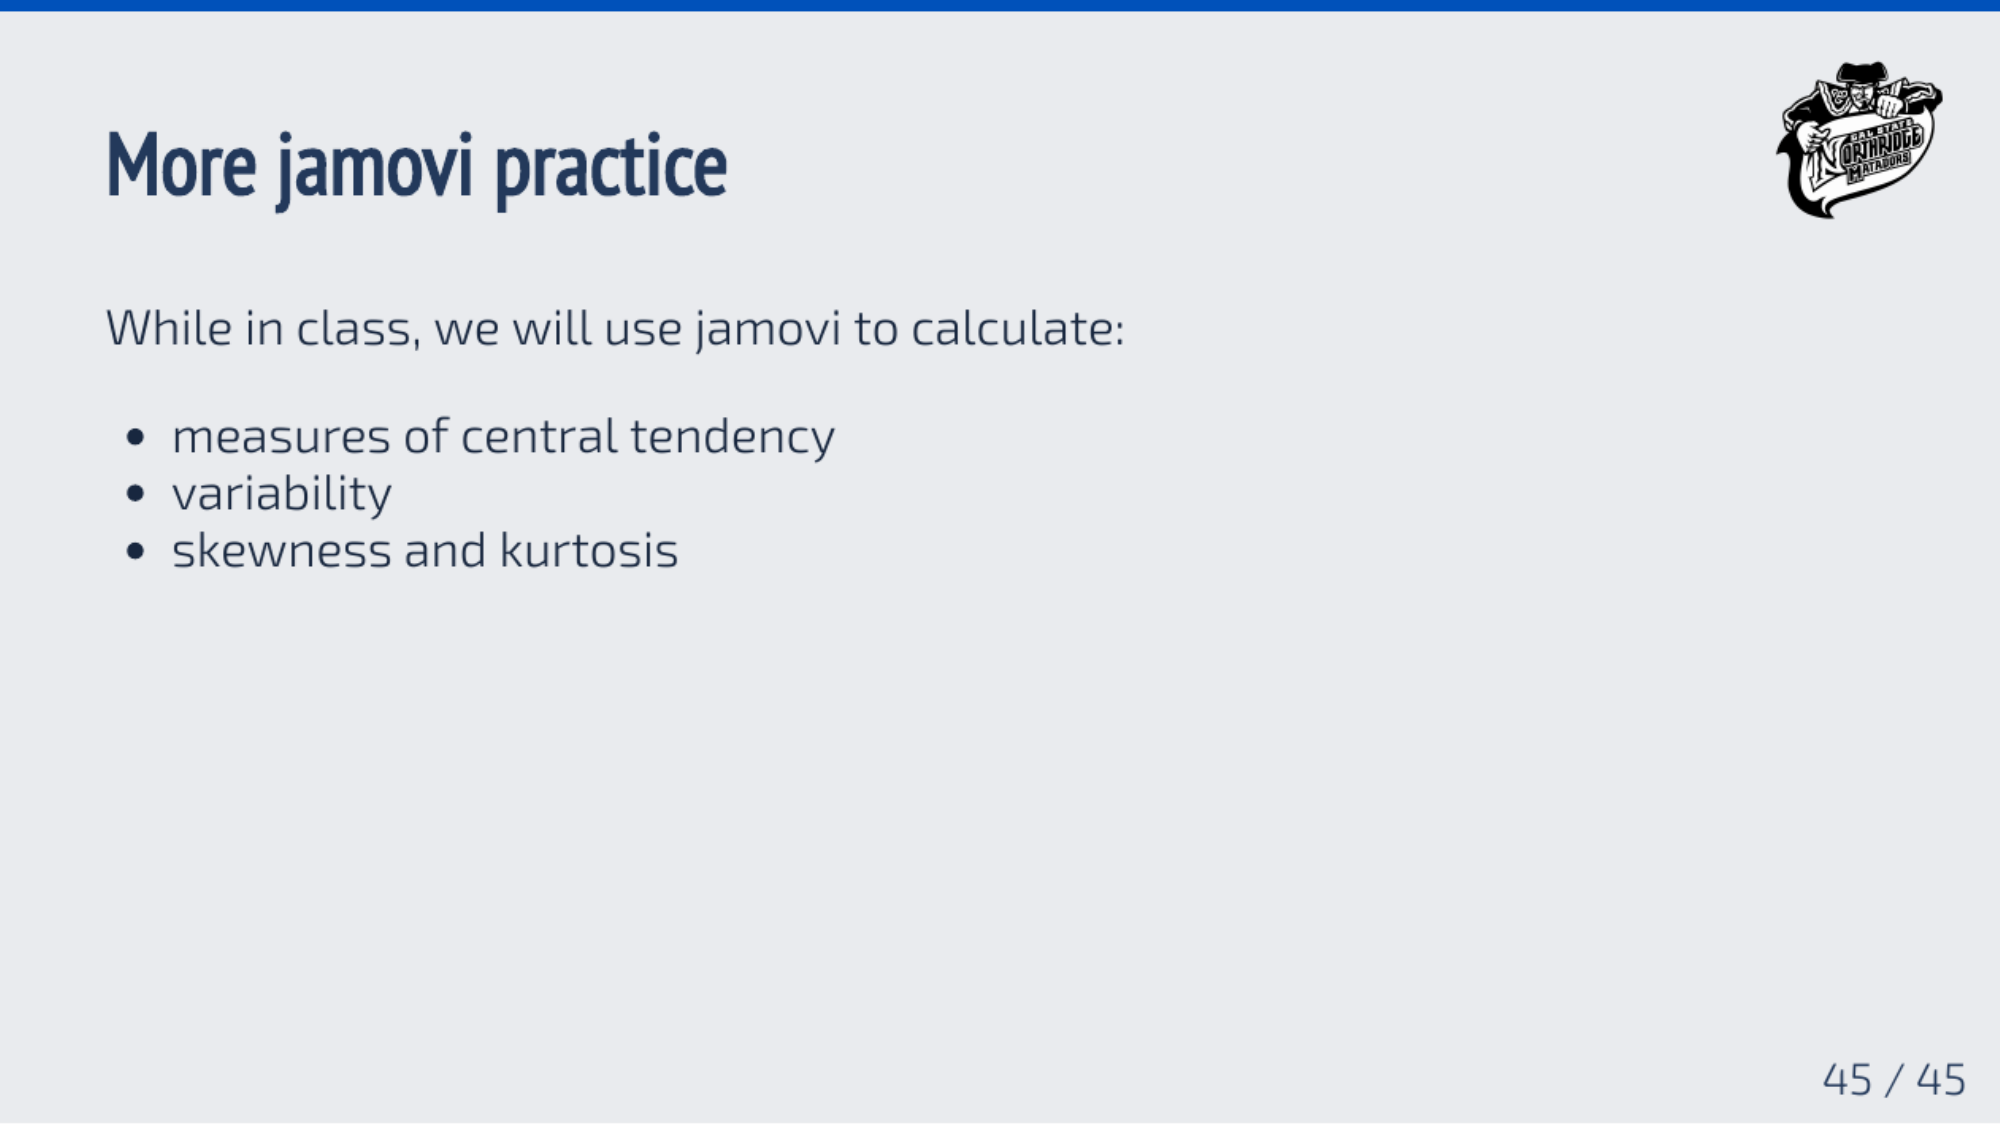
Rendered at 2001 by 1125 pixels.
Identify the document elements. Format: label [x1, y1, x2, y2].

list [0, 0, 2000, 1125]
